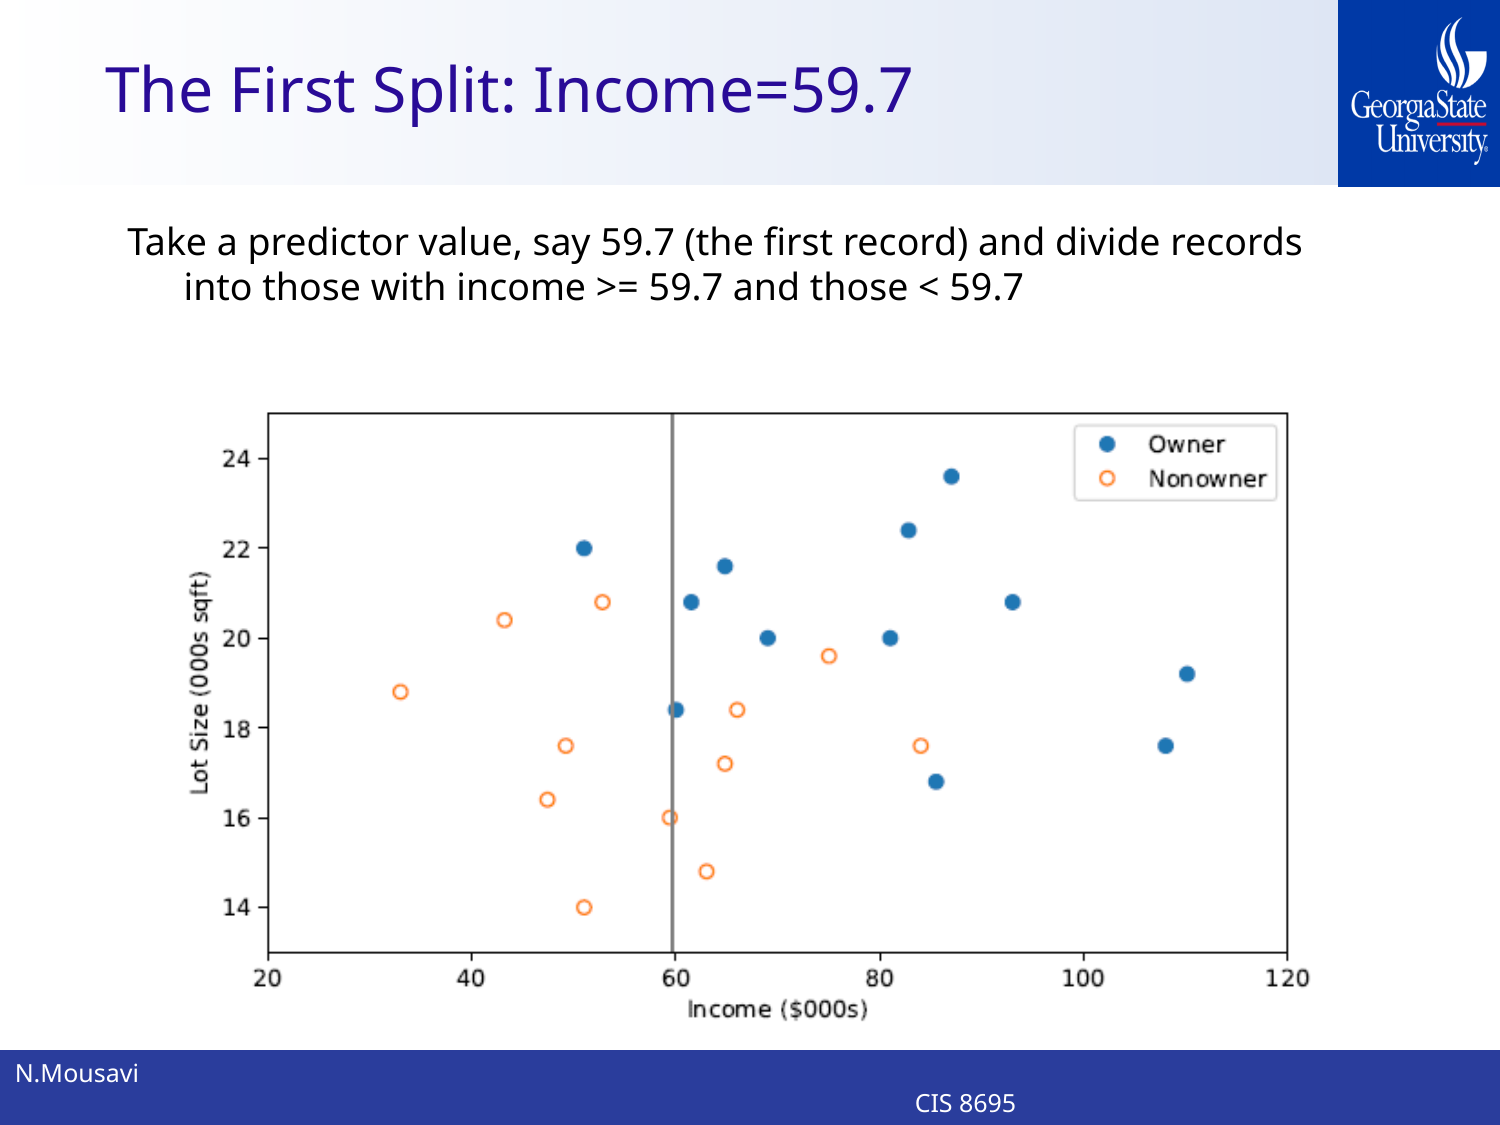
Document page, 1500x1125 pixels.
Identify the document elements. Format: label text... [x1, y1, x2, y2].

text_box Take a predictor value, say 59.7 (the first record) and divide records into those with income >= 59.7 and those < 59.7 [112, 211, 1334, 316]
picture [166, 362, 1334, 1043]
title The First Split: Income=59.7 [90, 0, 1500, 185]
